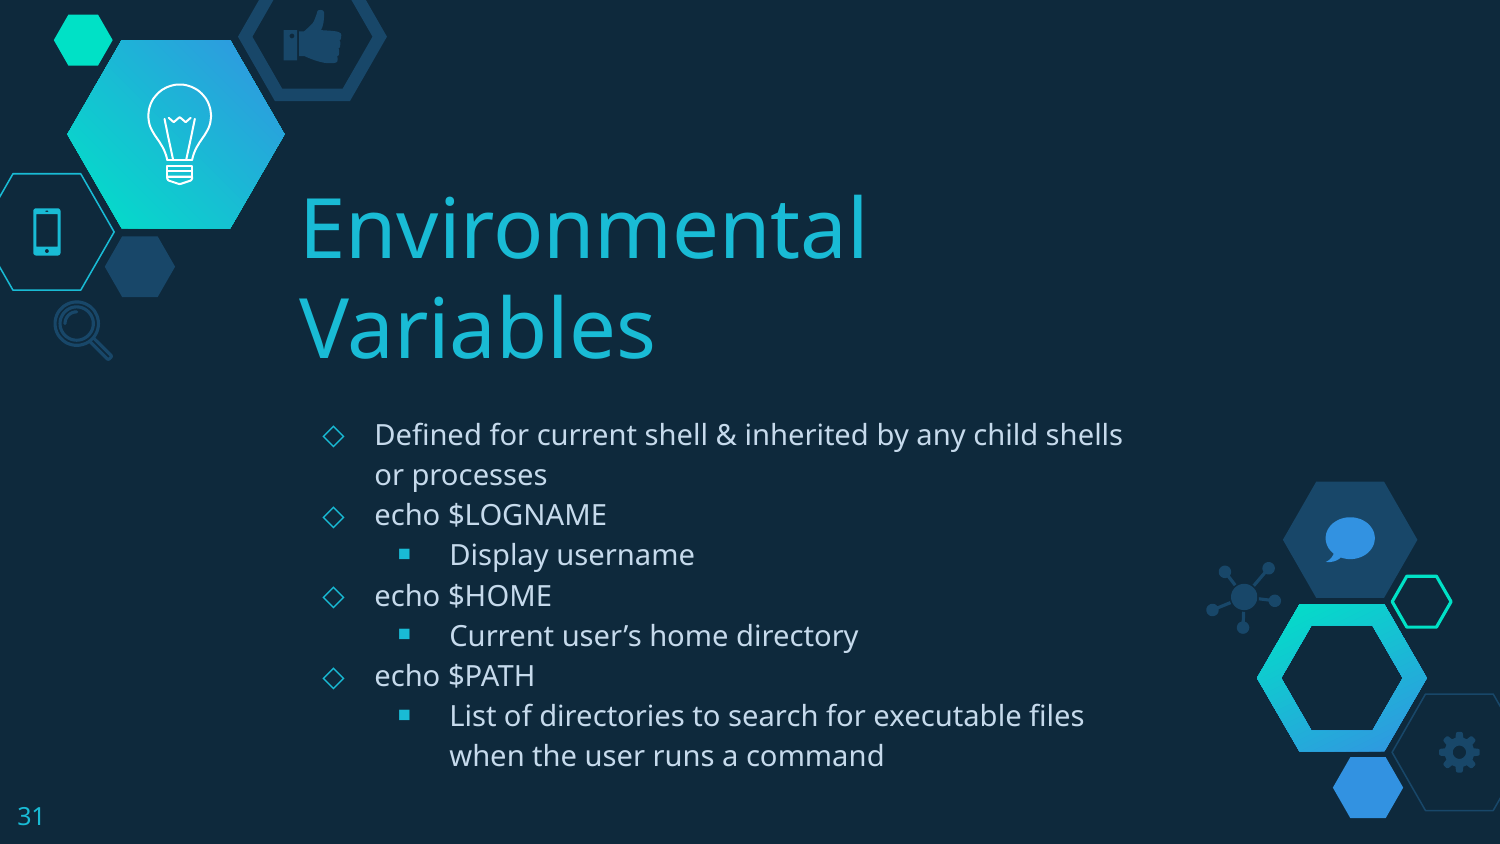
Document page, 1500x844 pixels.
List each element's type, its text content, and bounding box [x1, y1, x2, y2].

list Defined for current shell & inherited by any child shells or processes echo $LOGNAME Display username echo $HOME Current user’s home directory echo $PATH List of directories to search for executable files when the user runs a command [284, 396, 1148, 833]
title Environmental Variables [284, 284, 1096, 391]
slide_number ‹#› [2, 785, 93, 844]
